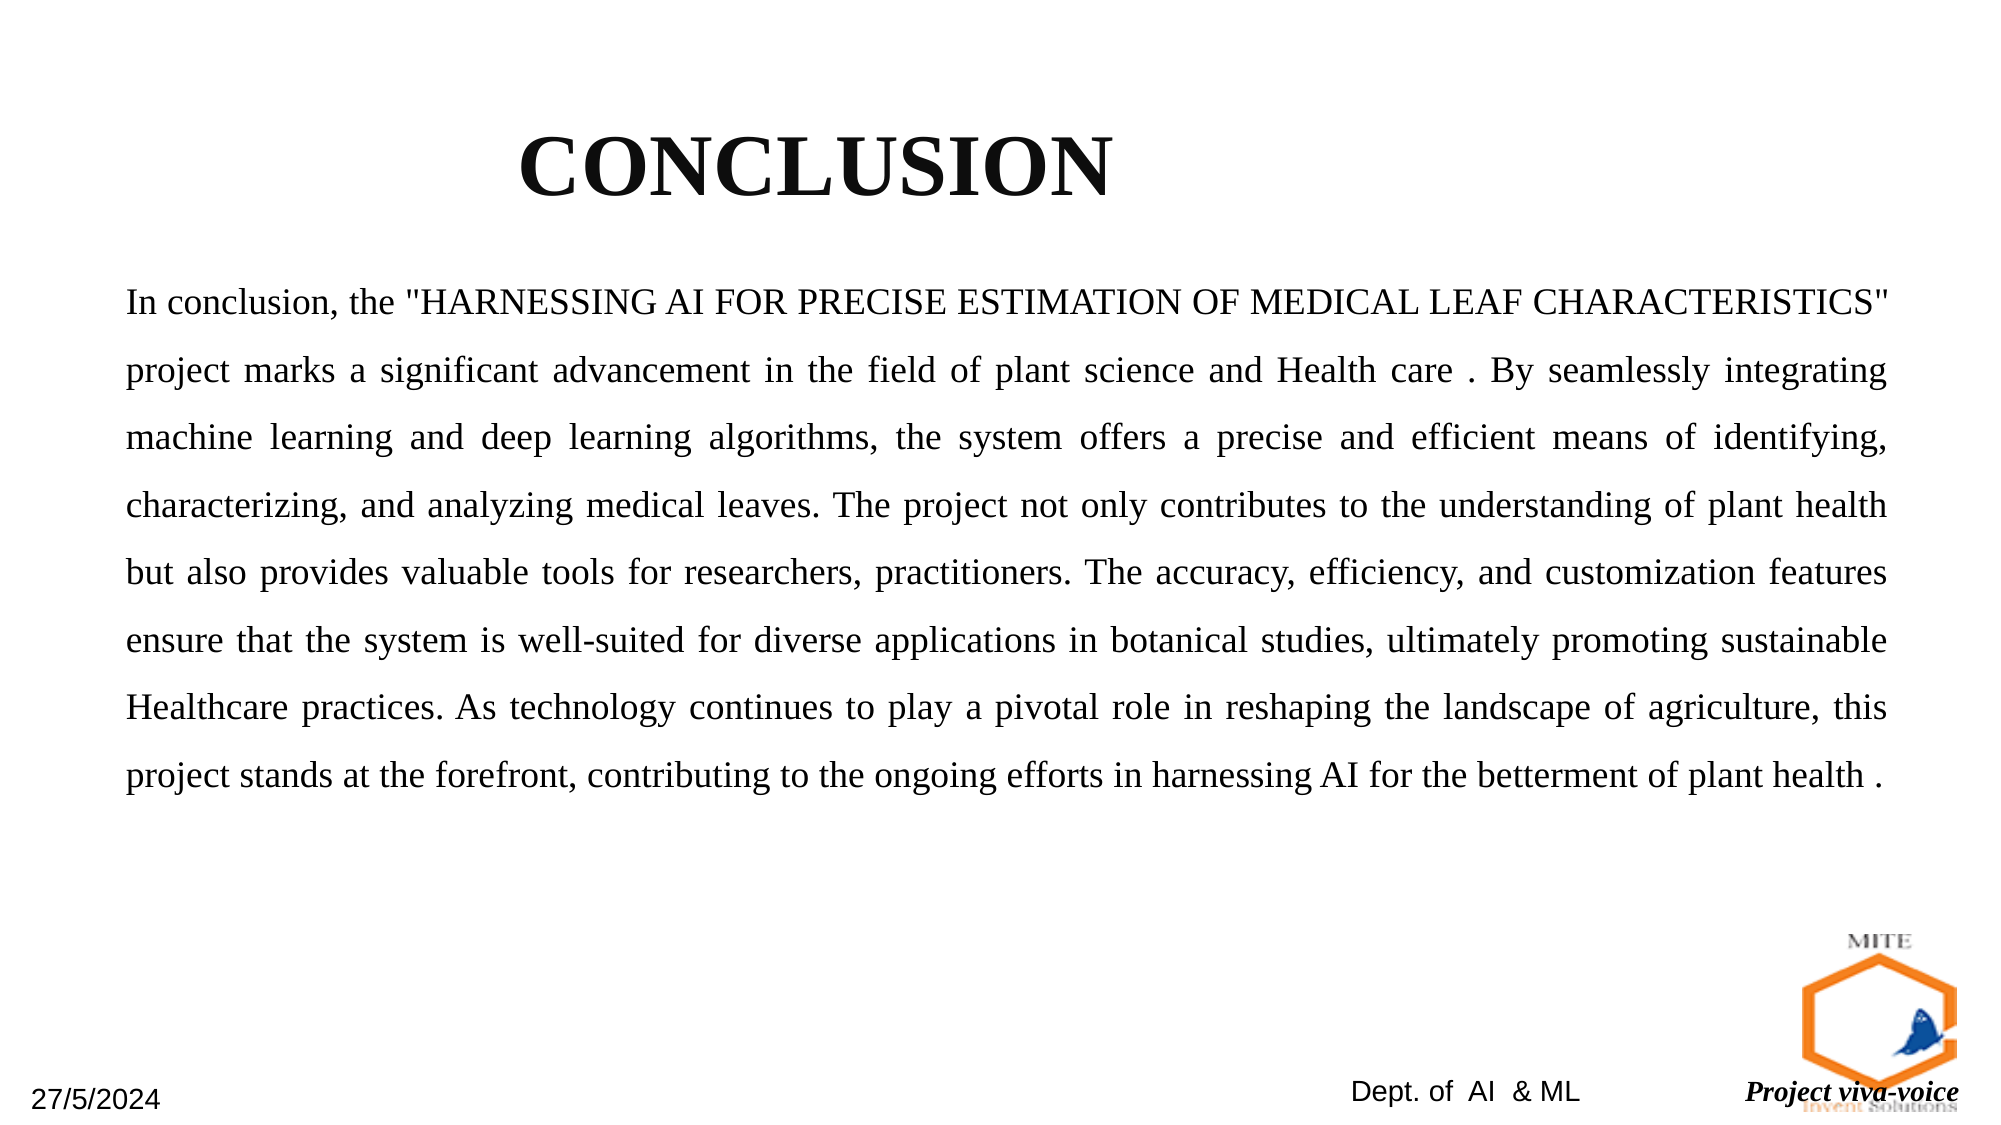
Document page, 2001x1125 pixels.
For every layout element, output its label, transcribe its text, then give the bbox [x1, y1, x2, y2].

picture [1802, 934, 1958, 1112]
footer Dept. of AI & ML Project viva-voice [1317, 1064, 1993, 1125]
list In conclusion, the "HARNESSING AI FOR PRECISE ESTIMATION OF MEDICAL LEAF CHARACTERISTICS" project marks a significant advancement in the field of plant science and Health care . By seamlessly integrating machine learning and deep learning algorithms, the system offers a precise and efficient means of identifying, characterizing, and analyzing medical leaves. The project not only contributes to the understanding of plant health but also provides valuable tools for researchers, practitioners. The accuracy, efficiency, and customization features ensure that the system is well-suited for diverse applications in botanical studies, ultimately promoting sustainable Healthcare practices. As technology continues to play a pivotal role in reshaping the landscape of agriculture, this project stands at the forefront, contributing to the ongoing efforts in harnessing AI for the betterment of plant health . [110, 247, 1906, 992]
title CONCLUSION [110, 99, 1522, 222]
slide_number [15, 1072, 467, 1125]
